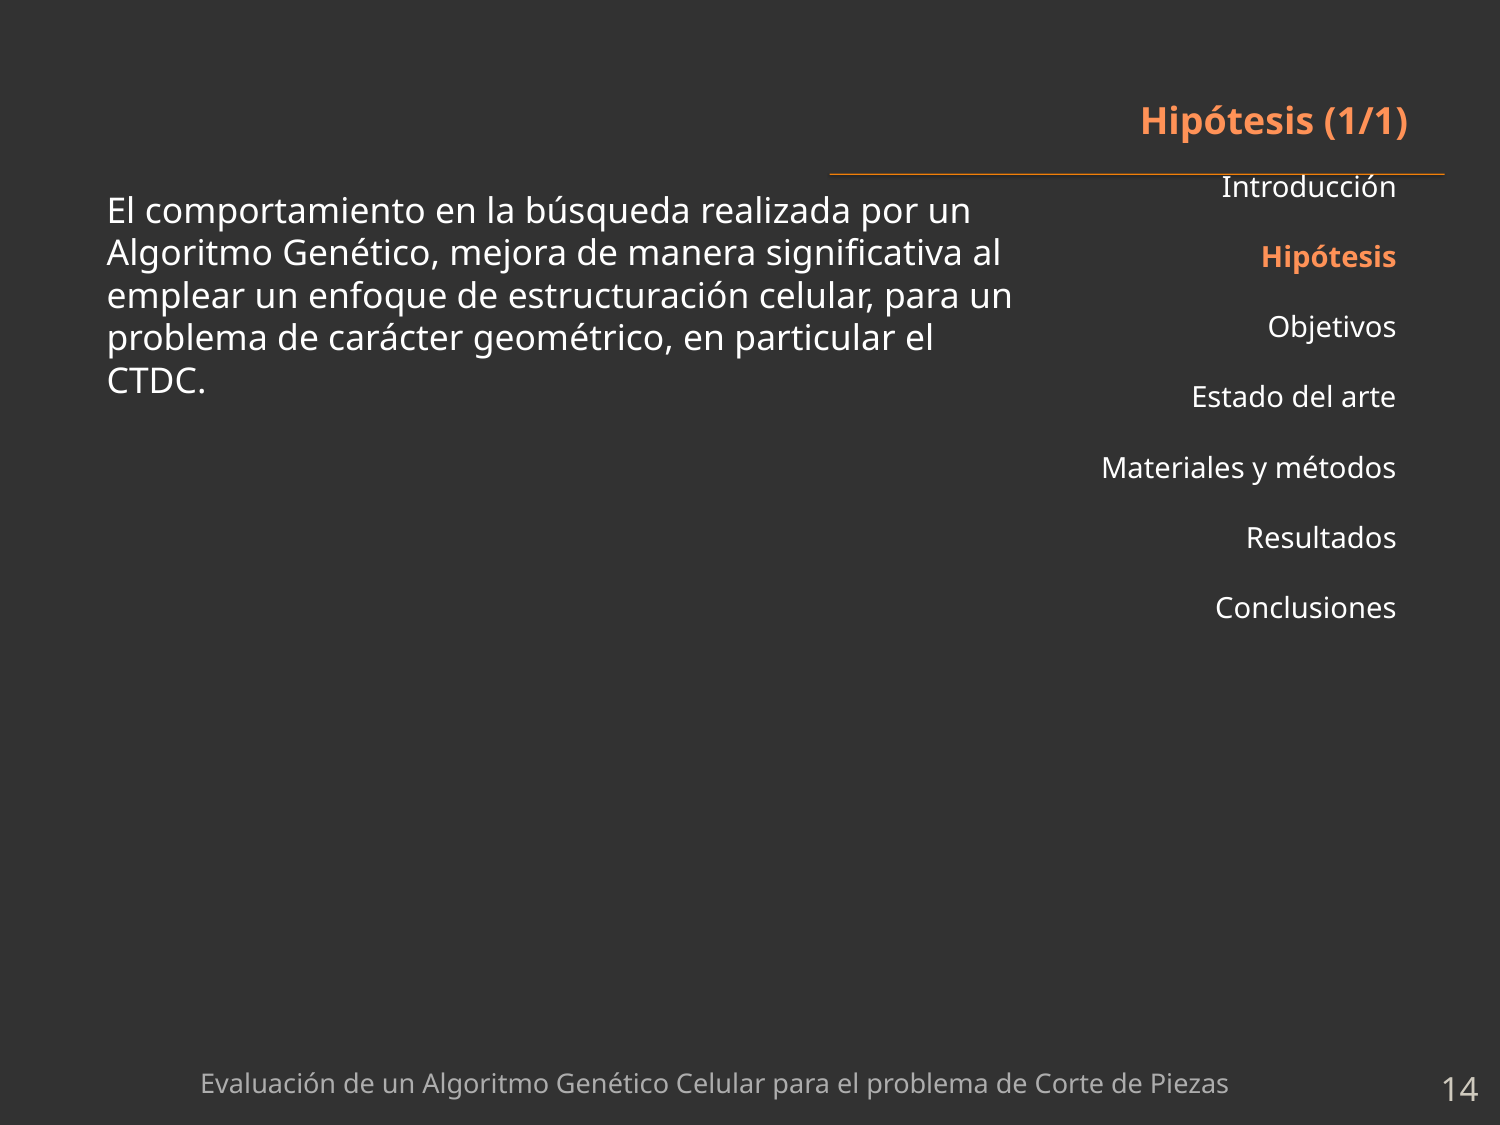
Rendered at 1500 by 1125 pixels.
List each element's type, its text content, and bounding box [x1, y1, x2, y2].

title Hipótesis (1/1) [76, 90, 1424, 149]
footer Evaluación de un Algoritmo Genético Celular para el problema de Corte de Piezas [171, 1058, 1258, 1114]
text_box El comportamiento en la búsqueda realizada por un Algoritmo Genético, mejora de manera significativa al emplear un enfoque de estructuración celular, para un problema de carácter geométrico, en particular el CTDC. [76, 172, 1058, 941]
slide_number 14 [1417, 1068, 1494, 1114]
list Introducción Hipótesis Objetivos Estado del arte Materiales y métodos Resultados Conclusiones [1045, 160, 1412, 929]
